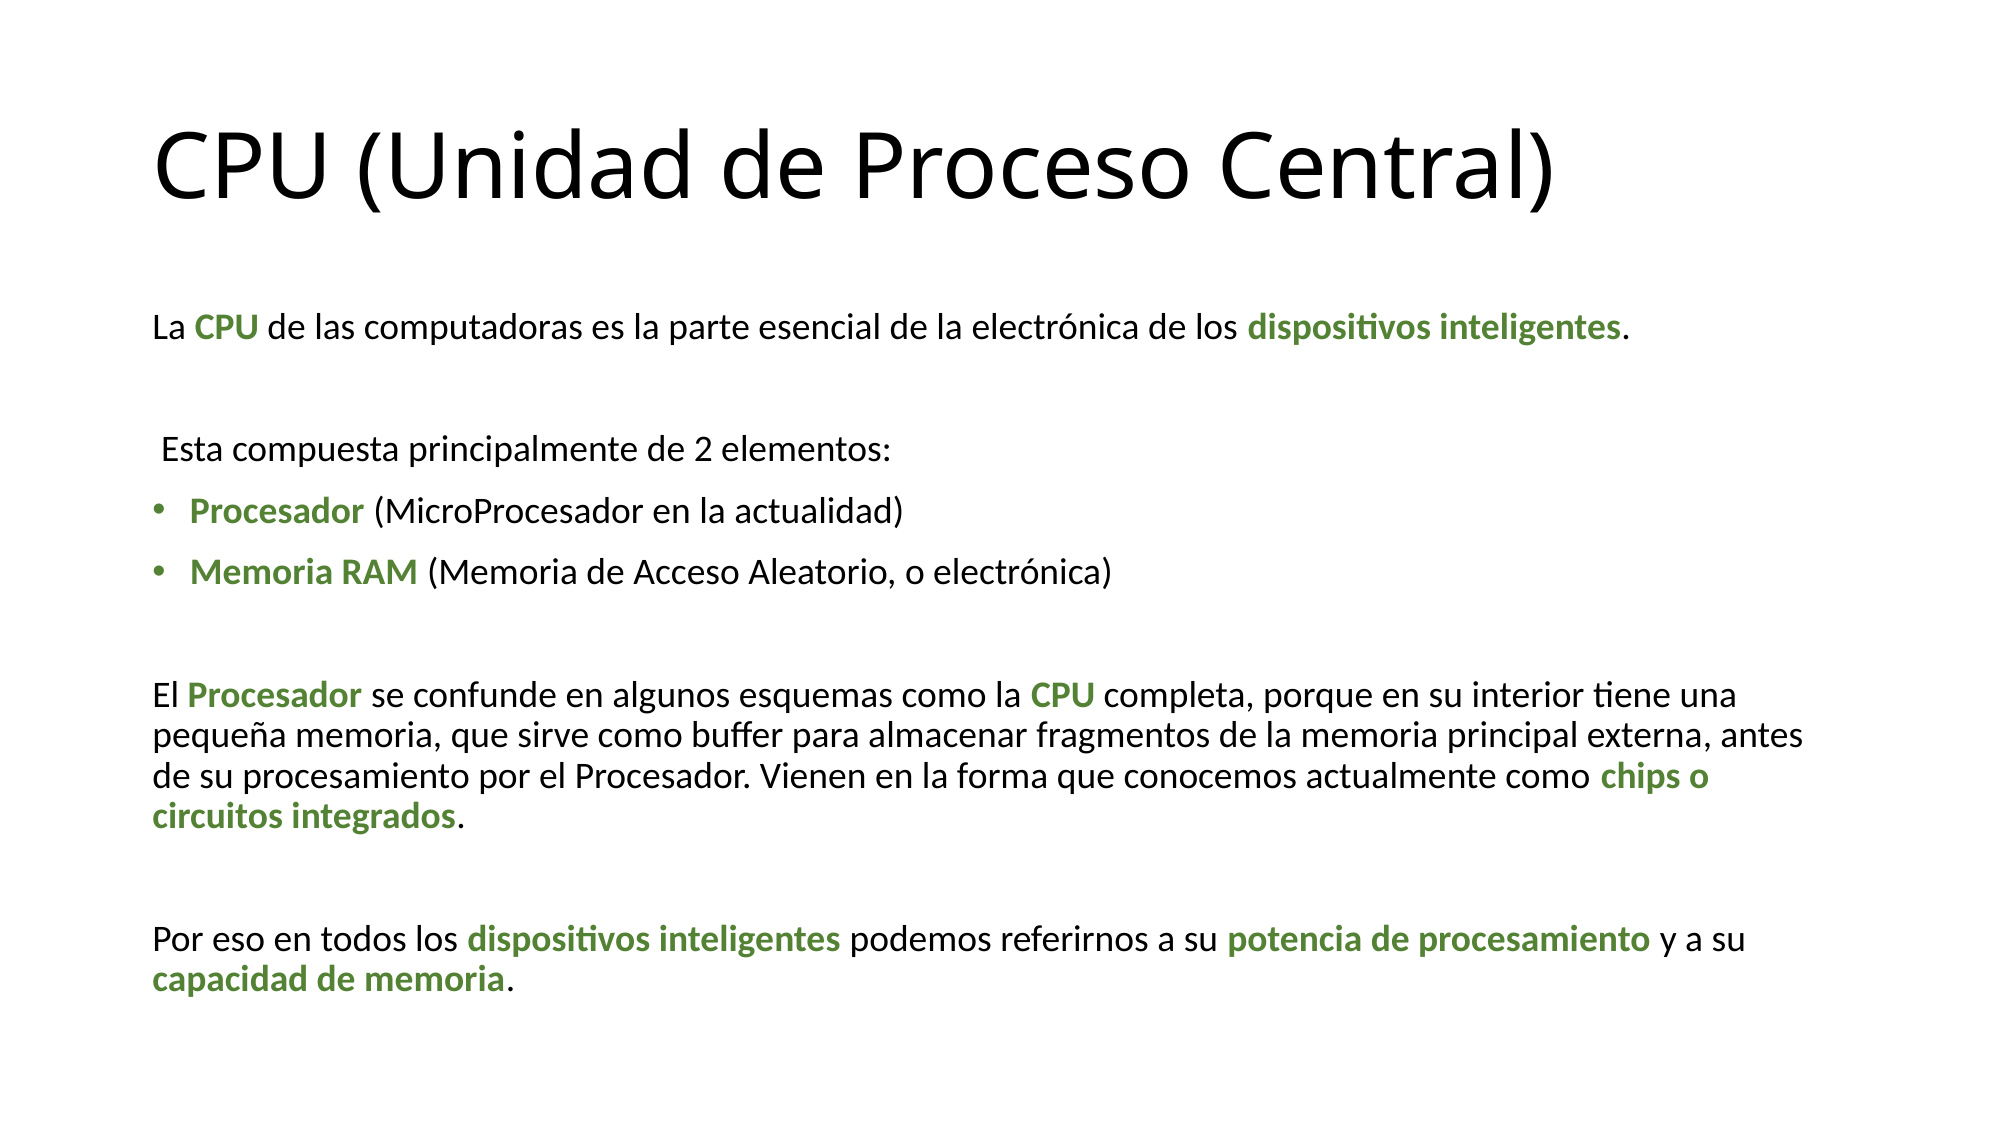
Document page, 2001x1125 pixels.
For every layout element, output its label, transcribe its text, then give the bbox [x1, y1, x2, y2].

title CPU (Unidad de Proceso Central) [137, 59, 1863, 278]
list La CPU de las computadoras es la parte esencial de la electrónica de los dispositivos inteligentes. Esta compuesta principalmente de 2 elementos: Procesador (MicroProcesador en la actualidad) Memoria RAM (Memoria de Acceso Aleatorio, o electrónica) El Procesador se confunde en algunos esquemas como la CPU completa, porque en su interior tiene una pequeña memoria, que sirve como buffer para almacenar fragmentos de la memoria principal externa, antes de su procesamiento por el Procesador. Vienen en la forma que conocemos actualmente como chips o circuitos integrados. Por eso en todos los dispositivos inteligentes podemos referirnos a su potencia de procesamiento y a su capacidad de memoria. [137, 299, 1863, 1014]
